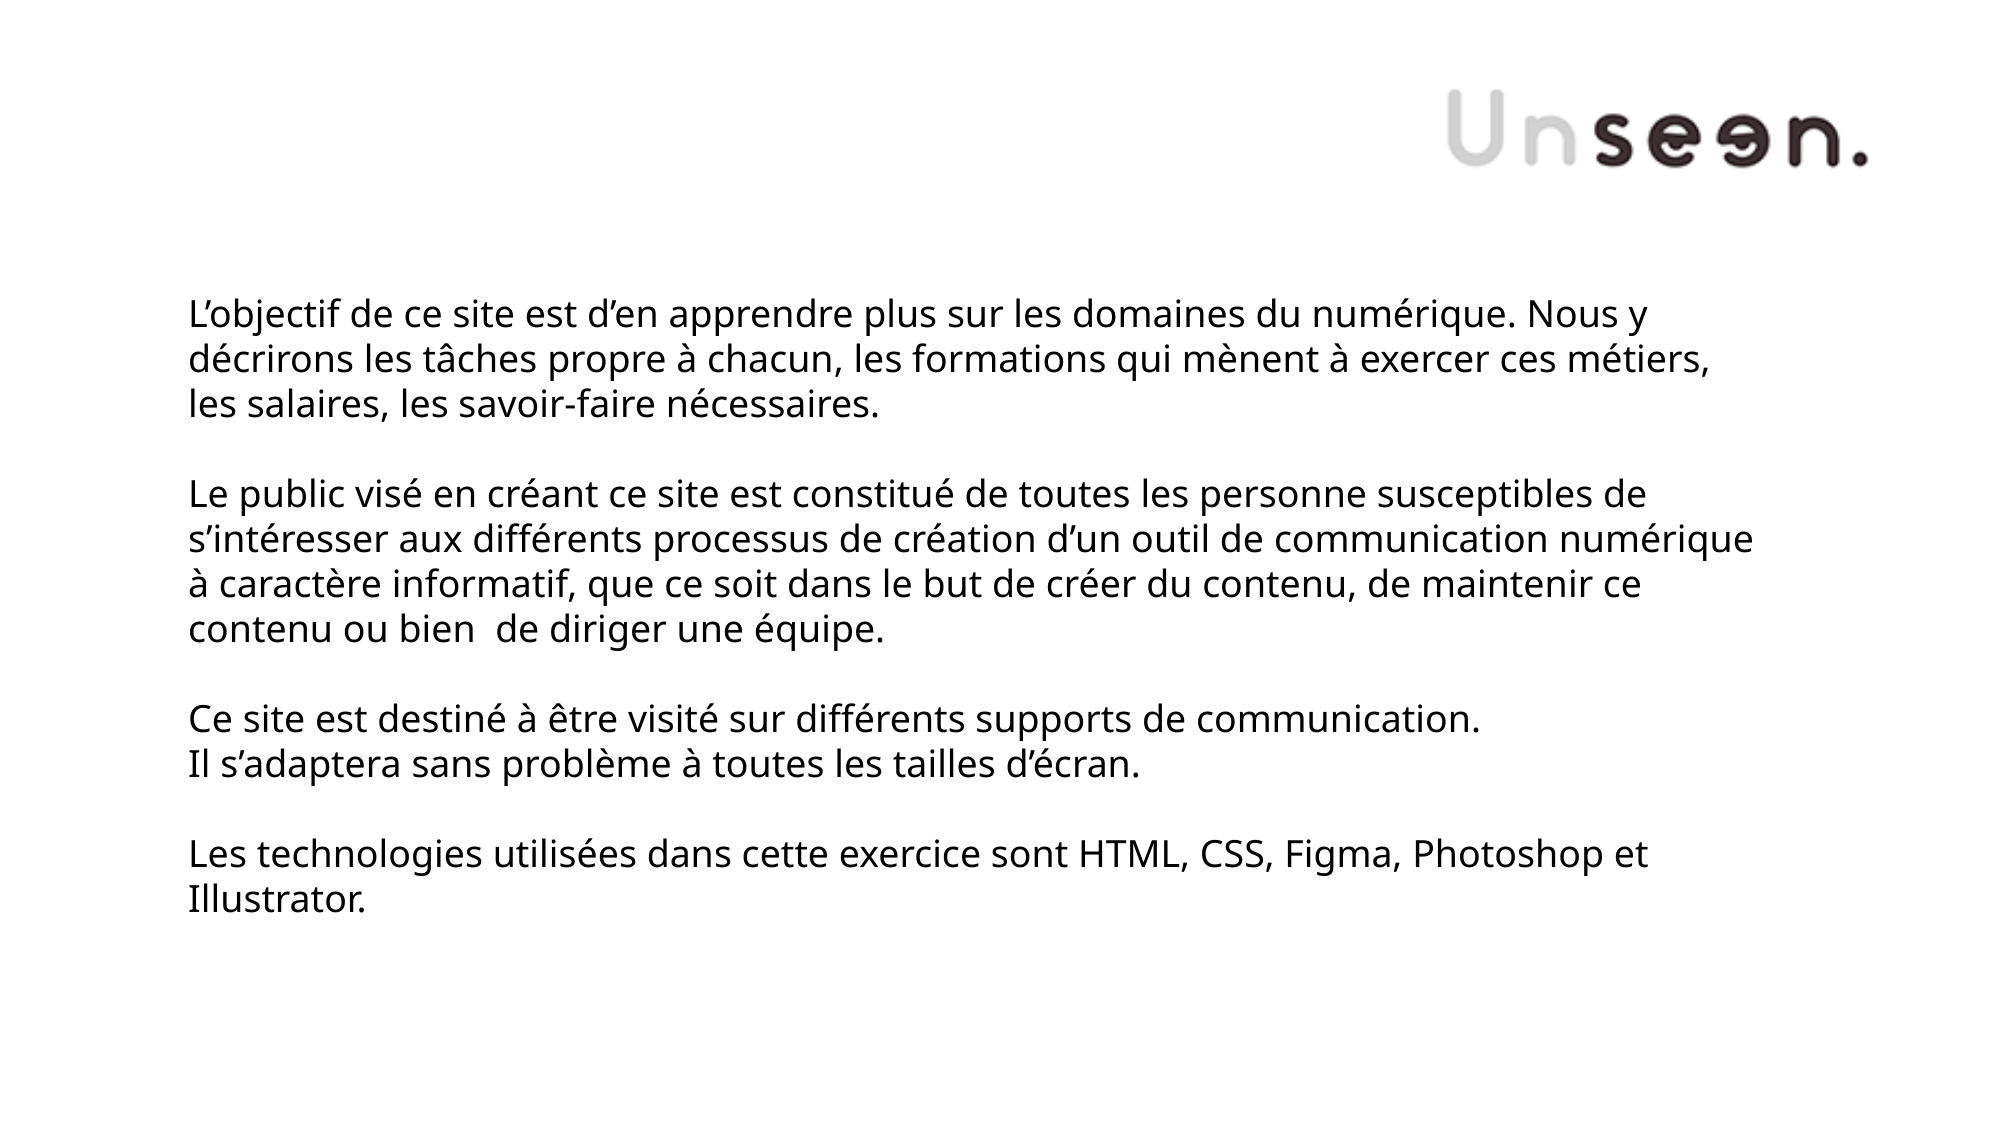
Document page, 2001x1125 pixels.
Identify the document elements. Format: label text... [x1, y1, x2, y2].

picture [1441, 73, 1875, 186]
text_box L’objectif de ce site est d’en apprendre plus sur les domaines du numérique. Nous y décrirons les tâches propre à chacun, les formations qui mènent à exercer ces métiers, les salaires, les savoir-faire nécessaires. Le public visé en créant ce site est constitué de toutes les personne susceptibles de s’intéresser aux différents processus de création d’un outil de communication numérique à caractère informatif, que ce soit dans le but de créer du contenu, de maintenir ce contenu ou bien de diriger une équipe. Ce site est destiné à être visité sur différents supports de communication. Il s’adaptera sans problème à toutes les tailles d’écran. Les technologies utilisées dans cette exercice sont HTML, CSS, Figma, Photoshop et Illustrator. [173, 282, 1785, 927]
